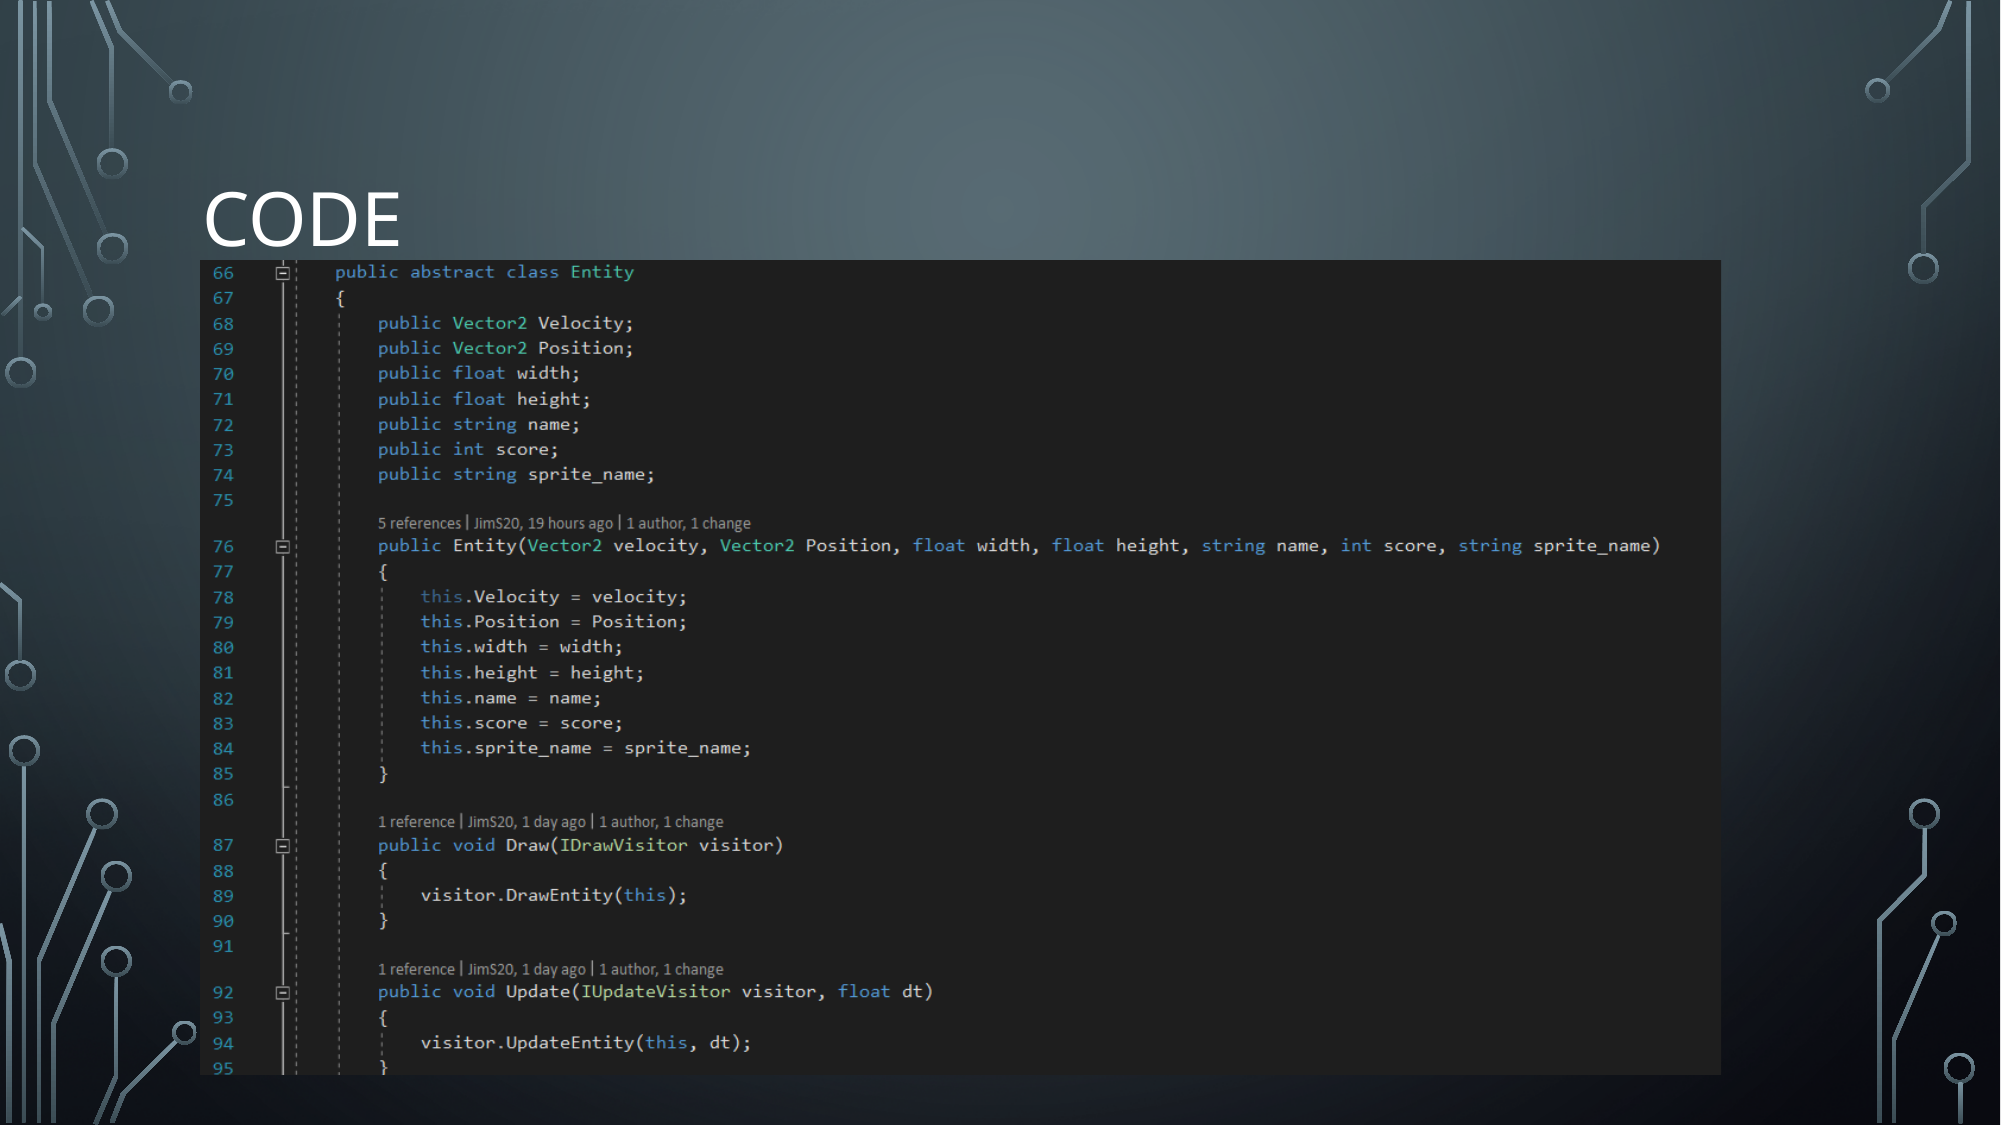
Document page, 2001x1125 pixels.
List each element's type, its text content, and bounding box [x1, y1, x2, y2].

picture [199, 260, 1722, 1075]
title Code [187, 101, 1813, 344]
